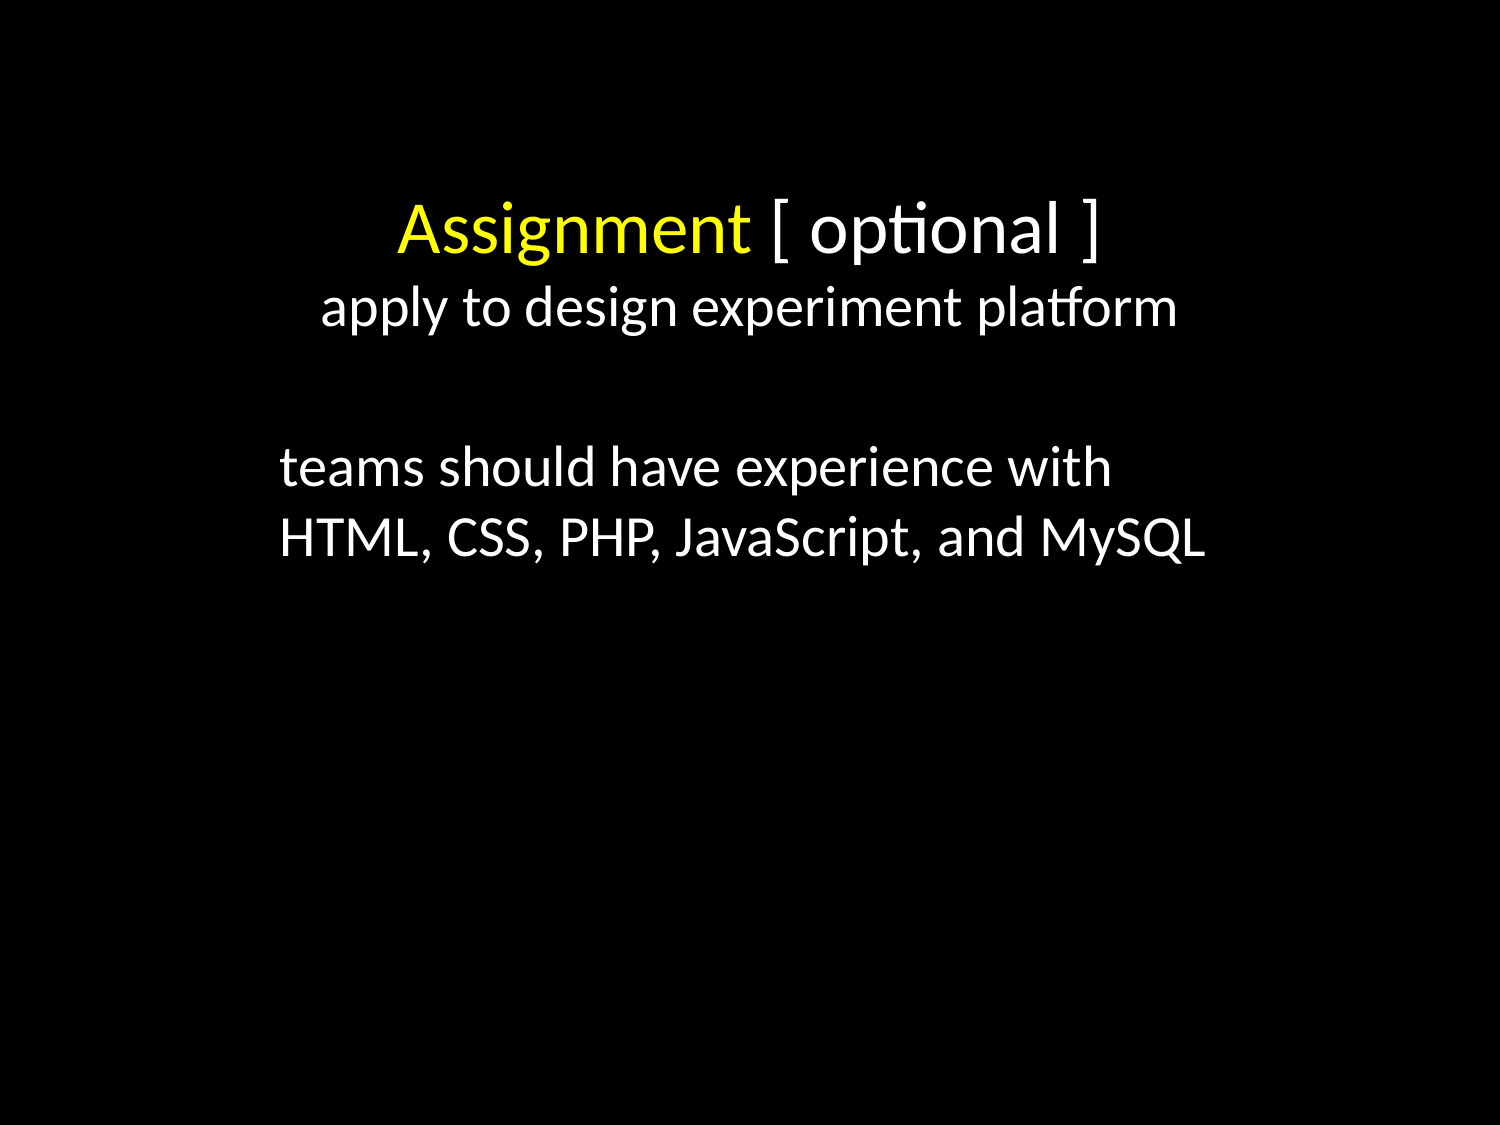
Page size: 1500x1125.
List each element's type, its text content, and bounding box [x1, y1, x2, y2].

text_box Assignment [ optional ] apply to design experiment platform teams should have experience with HTML, CSS, PHP, JavaScript, and MySQL [265, 171, 1235, 576]
